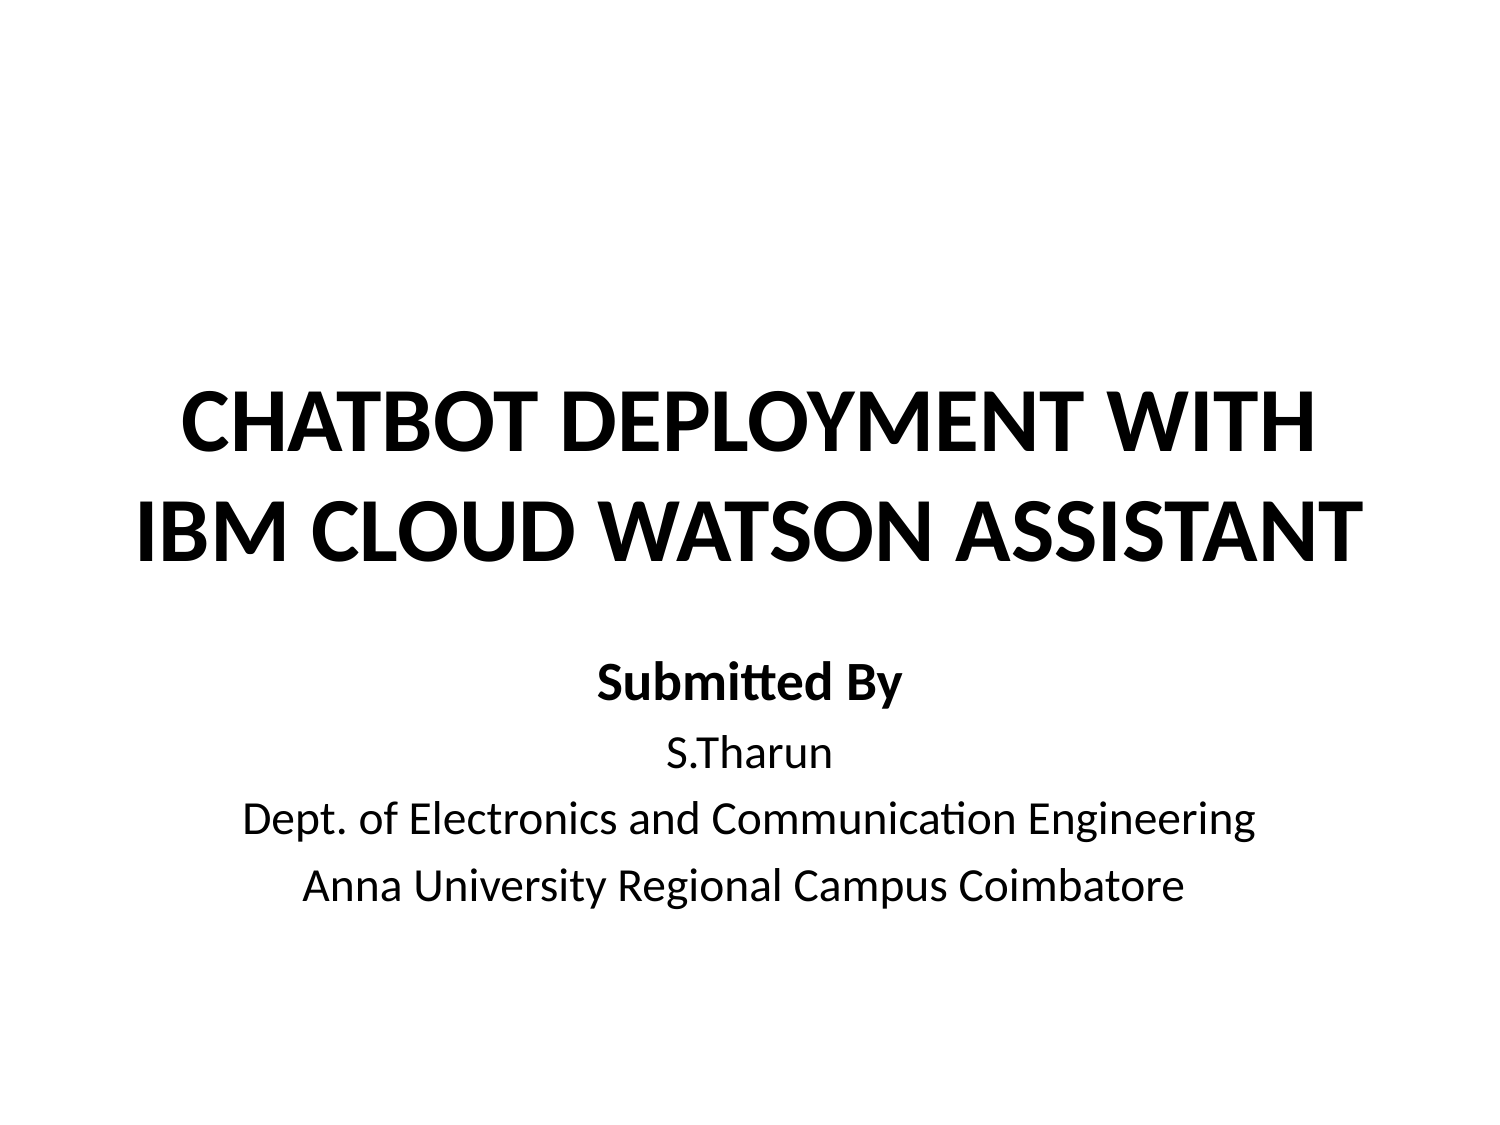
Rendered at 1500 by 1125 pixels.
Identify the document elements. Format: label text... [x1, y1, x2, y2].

subtitle Submitted By S.Tharun Dept. of Electronics and Communication Engineering Anna University Regional Campus Coimbatore [225, 637, 1275, 925]
title CHATBOT DEPLOYMENT WITH IBM CLOUD WATSON ASSISTANT [112, 349, 1388, 591]
